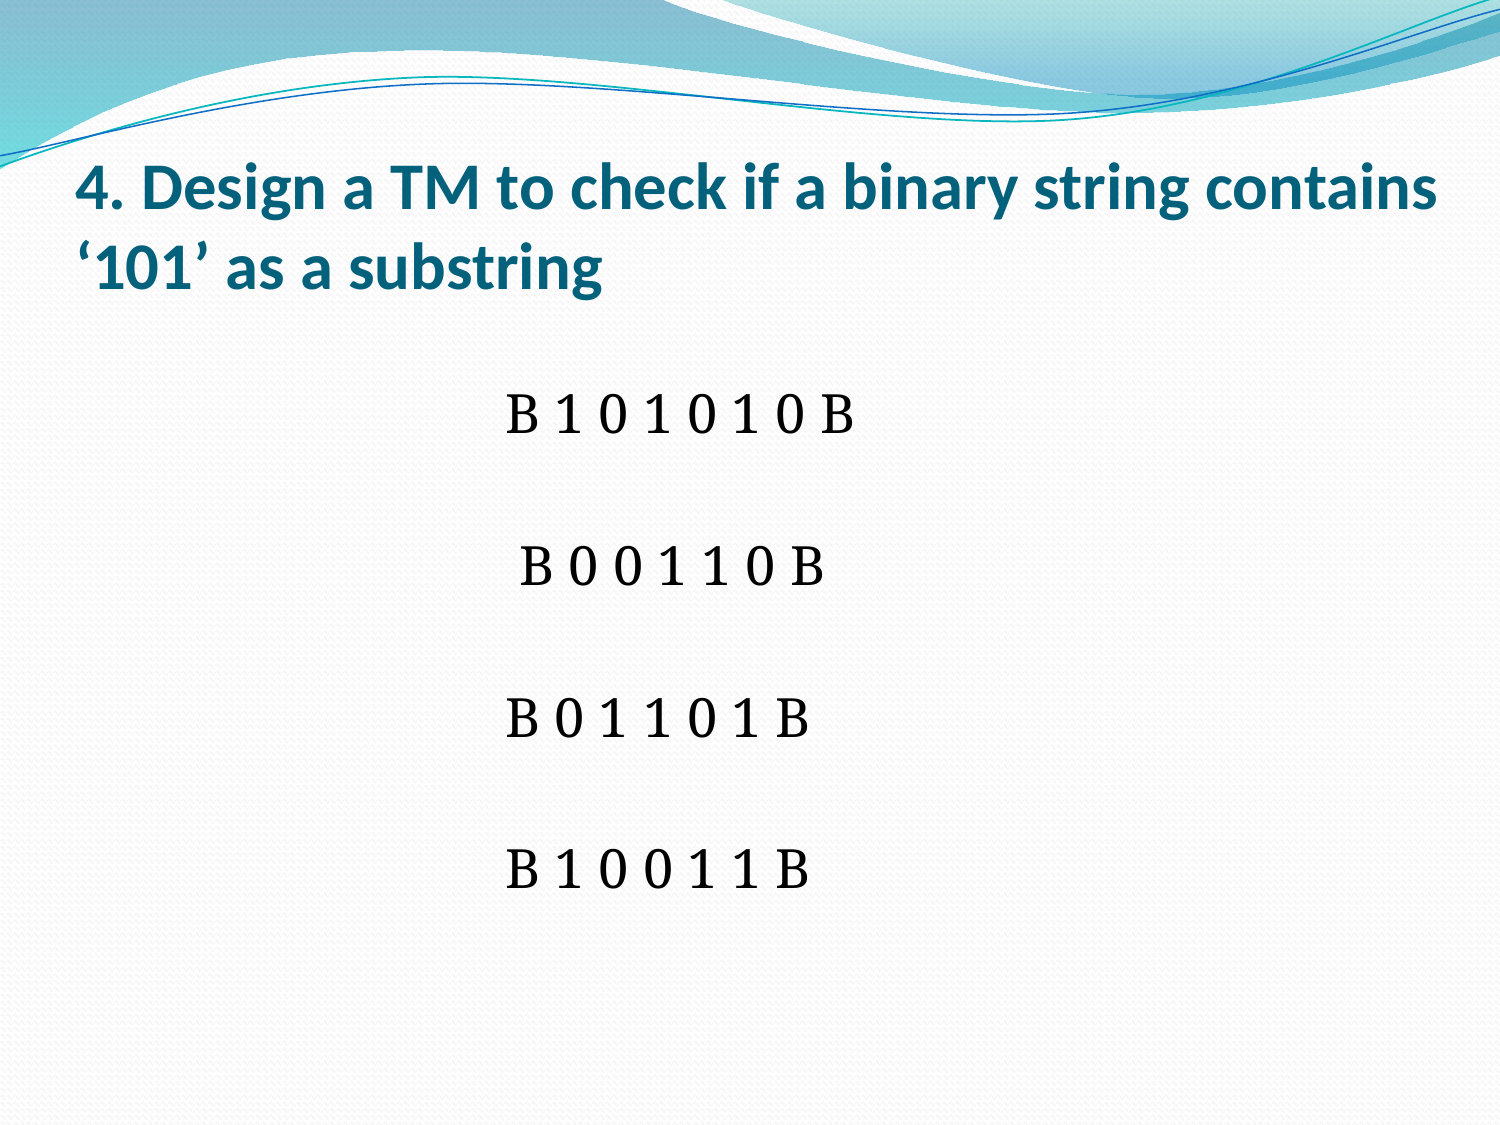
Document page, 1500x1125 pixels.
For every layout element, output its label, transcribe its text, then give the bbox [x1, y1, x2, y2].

list B 1 0 1 0 1 0 B B 0 0 1 1 0 B B 0 1 1 0 1 B B 1 0 0 1 1 B [462, 372, 1125, 1100]
title 4. Design a TM to check if a binary string contains ‘101’ as a substring [75, 115, 1500, 303]
